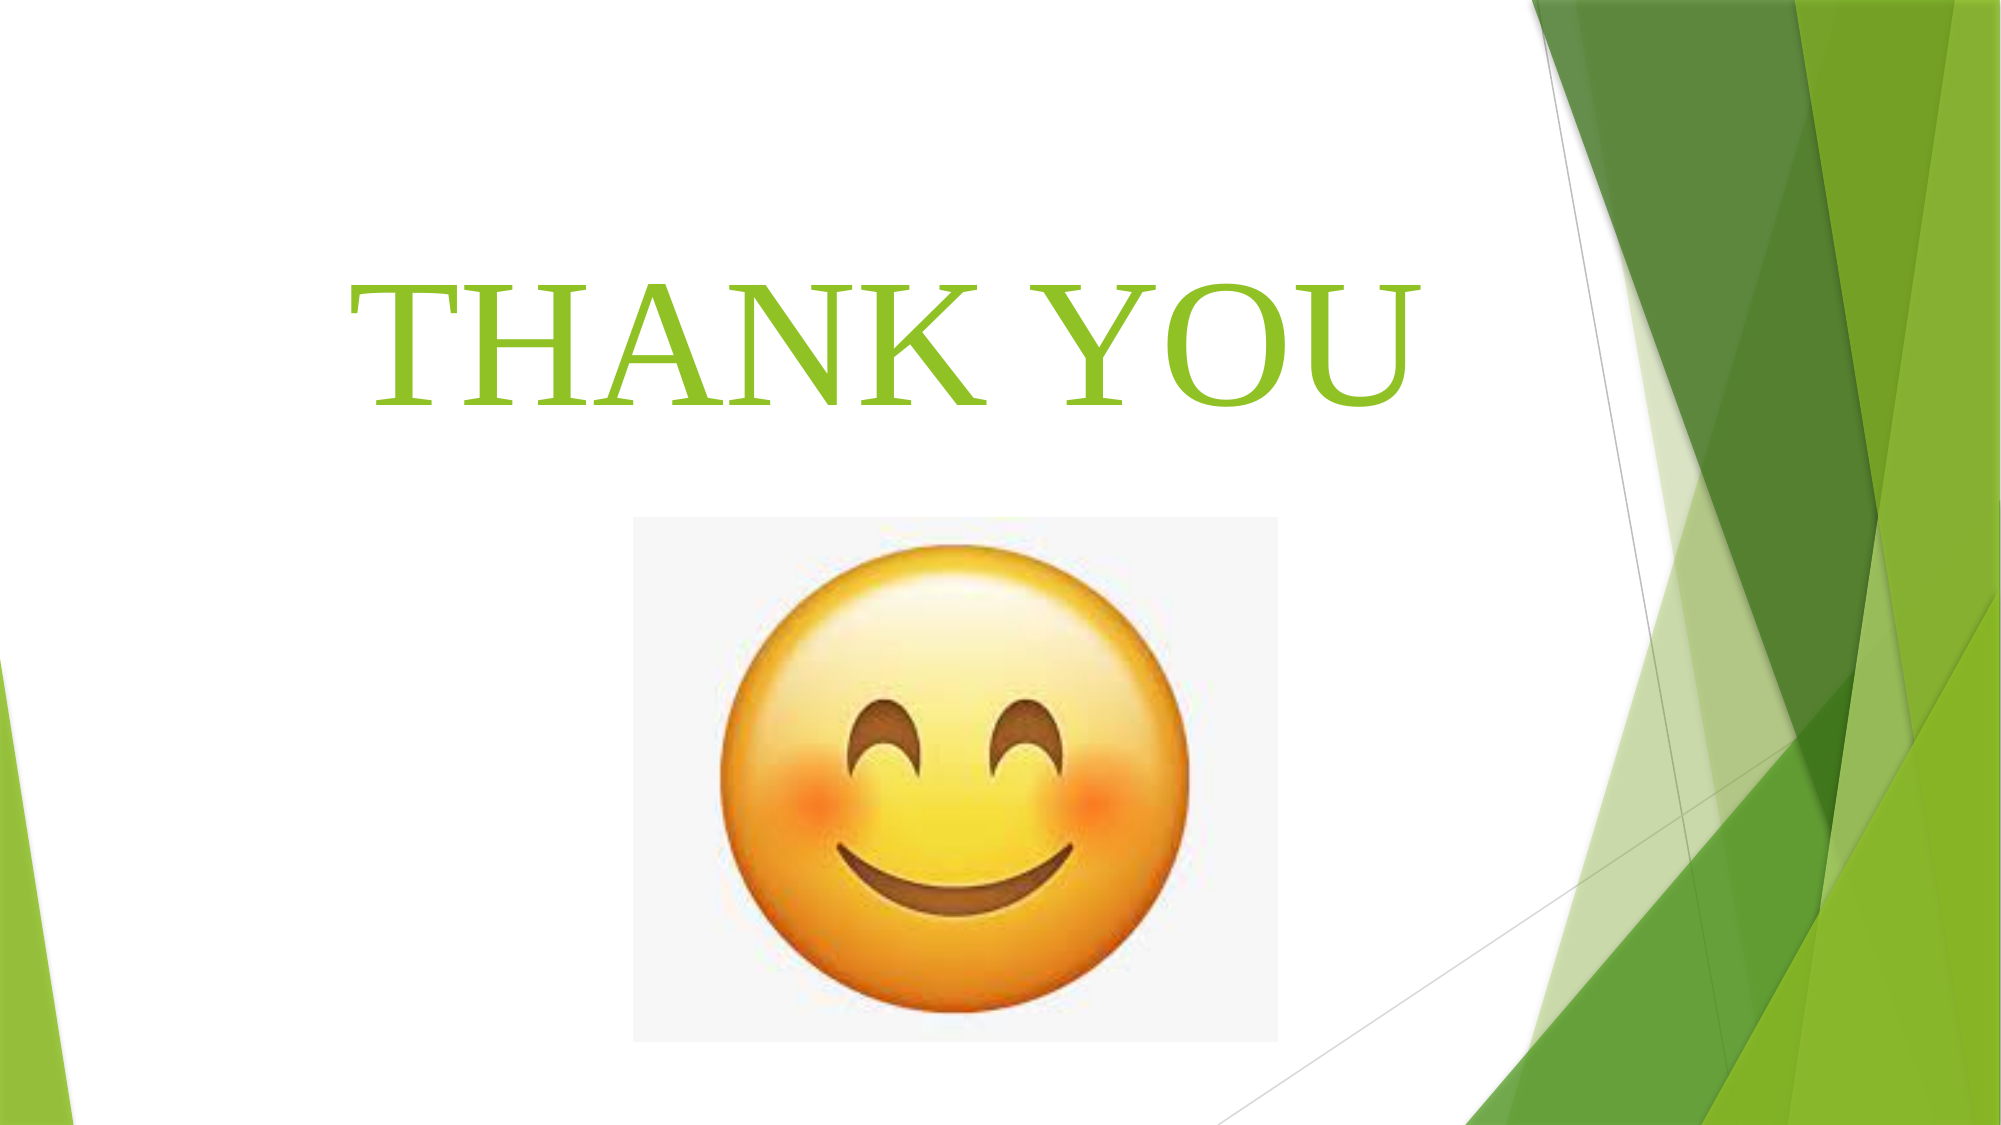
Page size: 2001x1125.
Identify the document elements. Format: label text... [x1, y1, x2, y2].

picture [633, 516, 1278, 1043]
list THANK YOU [204, 214, 1615, 852]
